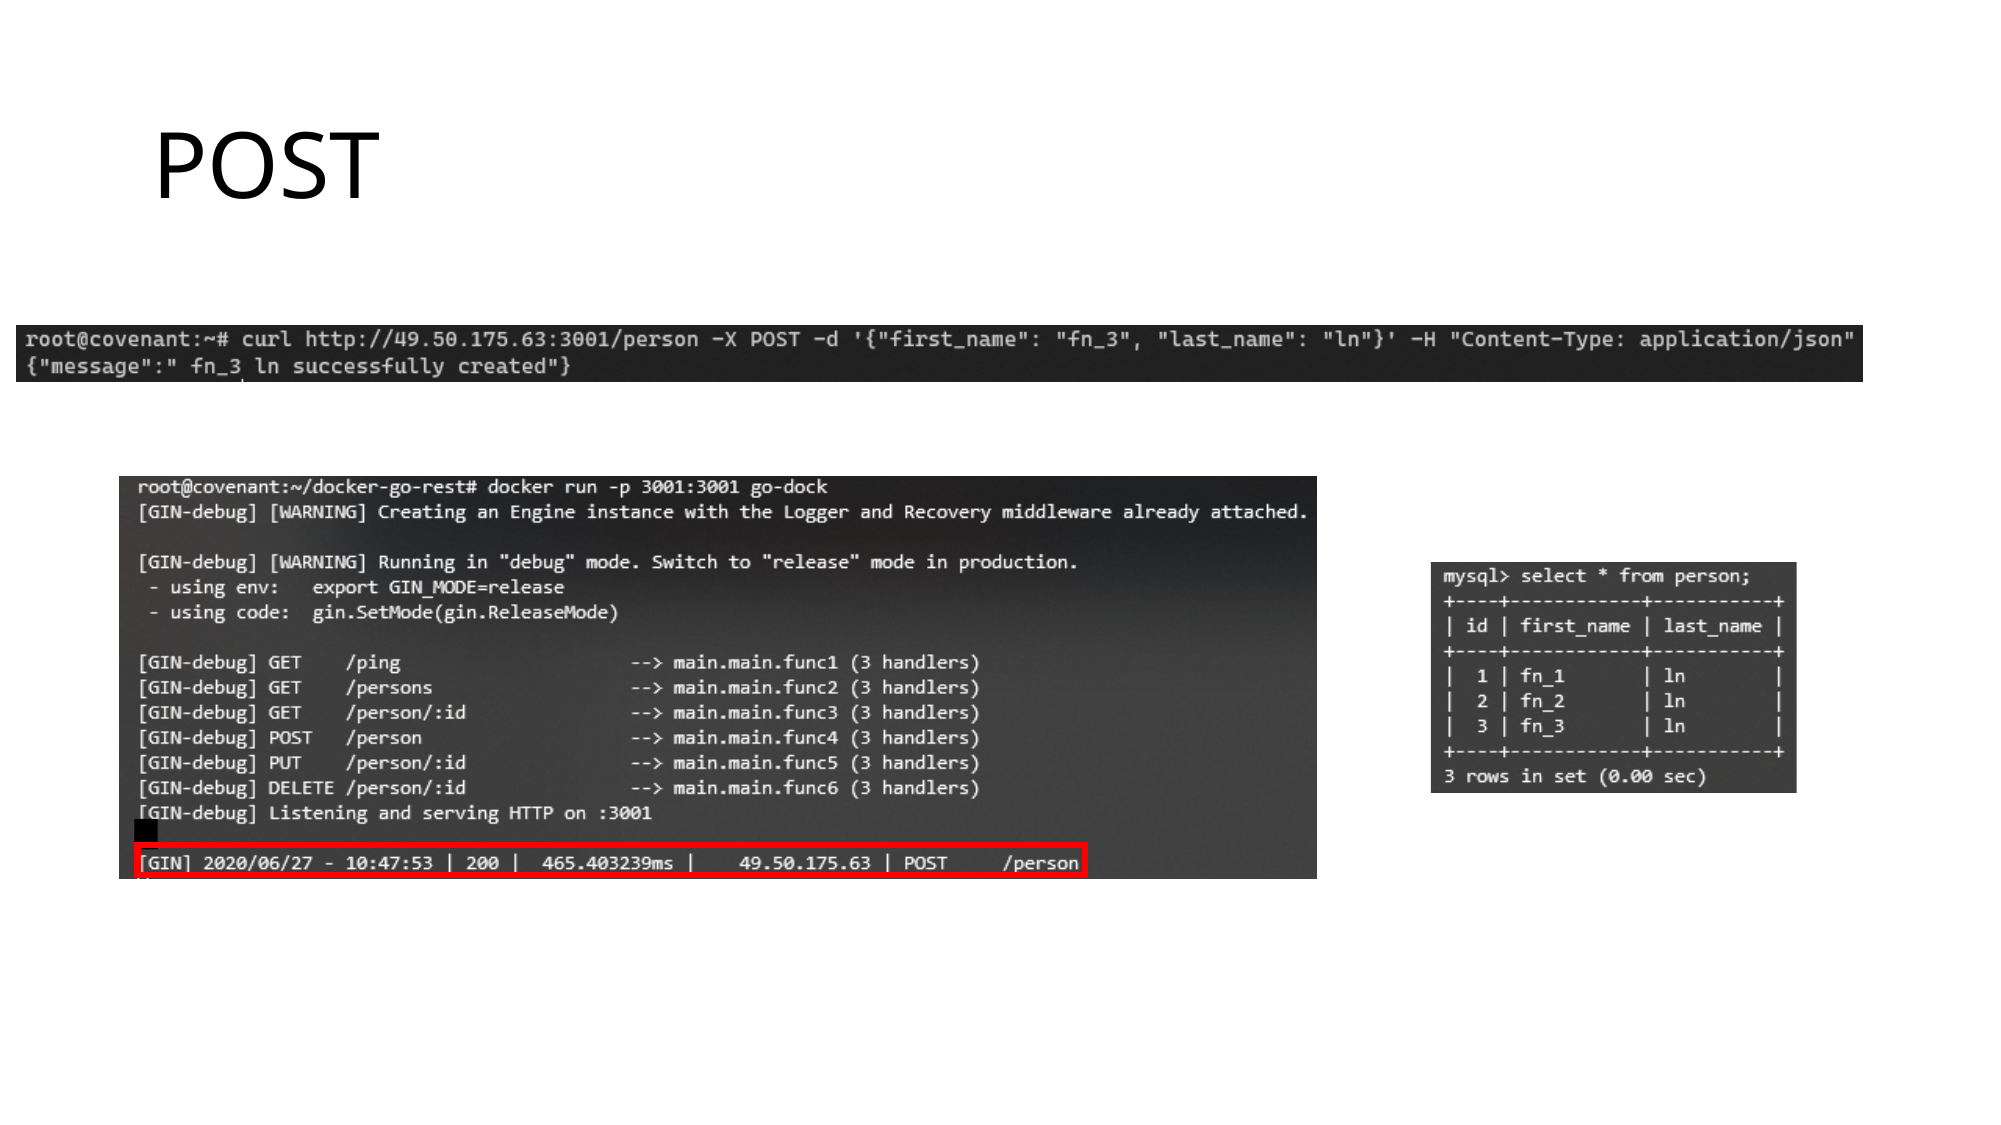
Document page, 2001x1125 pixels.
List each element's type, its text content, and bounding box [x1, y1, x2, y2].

picture [119, 476, 1317, 879]
picture [1430, 562, 1797, 793]
picture [16, 325, 1863, 382]
title POST [137, 59, 1863, 278]
